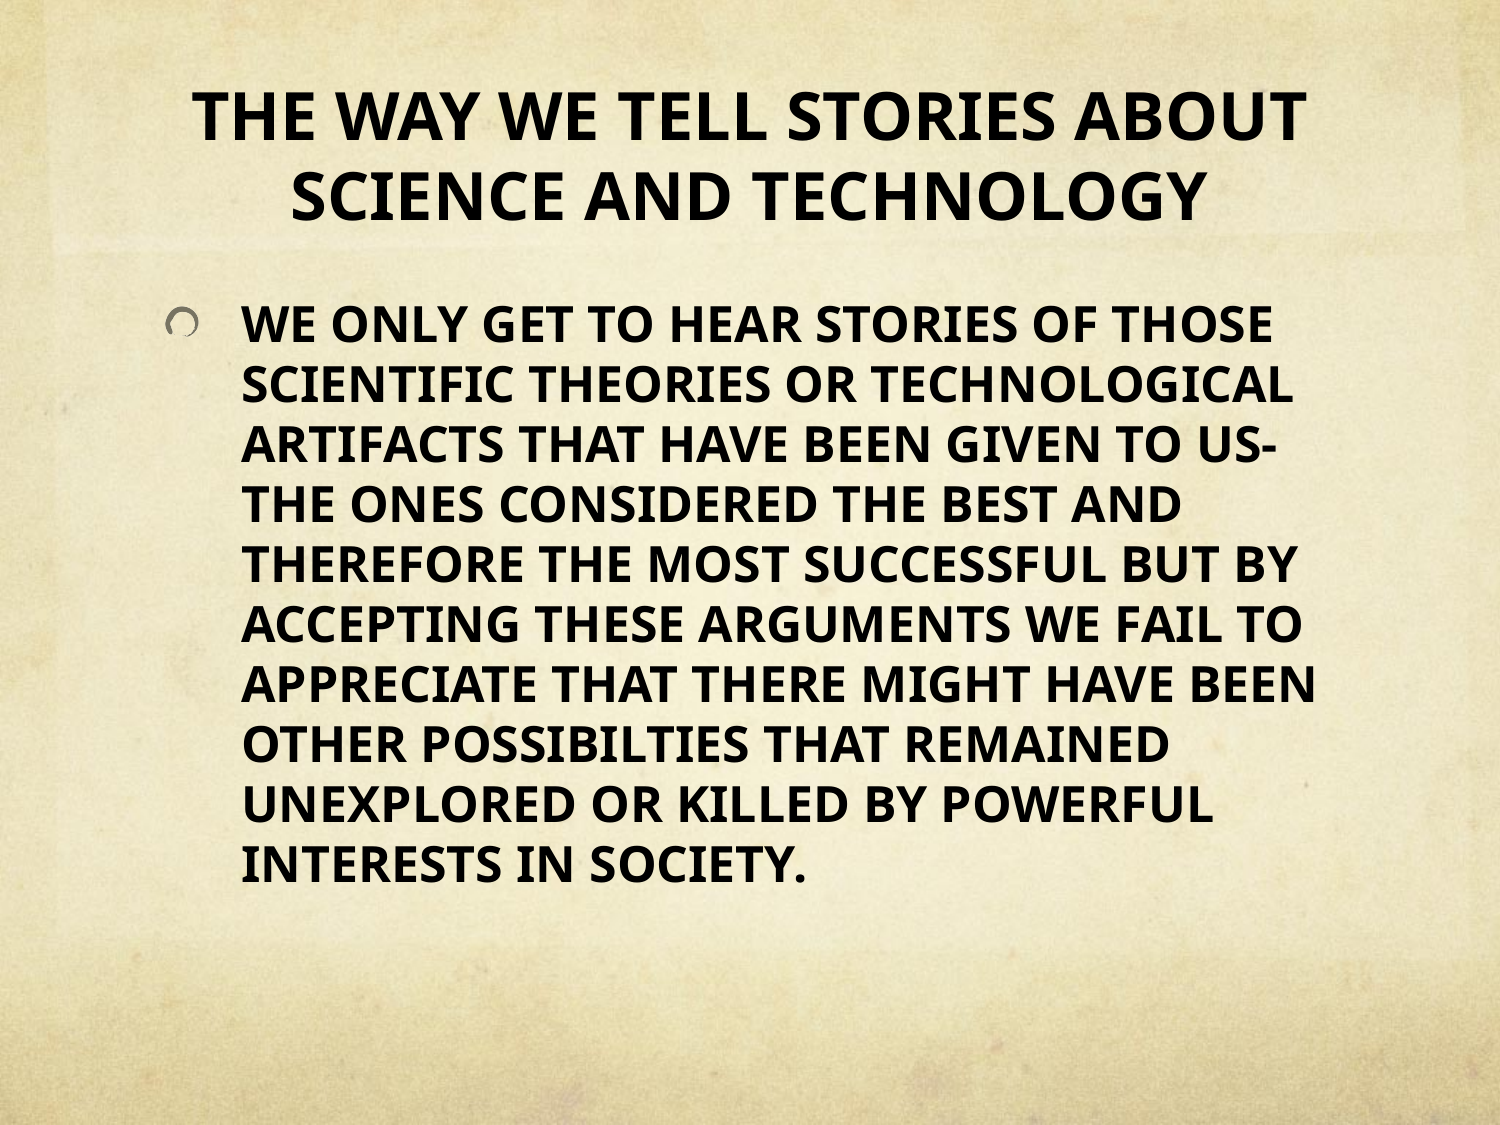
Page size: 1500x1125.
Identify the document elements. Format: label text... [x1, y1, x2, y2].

list WE ONLY GET TO HEAR STORIES OF THOSE SCIENTIFIC THEORIES OR TECHNOLOGICAL ARTIFACTS THAT HAVE BEEN GIVEN TO US- THE ONES CONSIDERED THE BEST AND THEREFORE THE MOST SUCCESSFUL BUT BY ACCEPTING THESE ARGUMENTS WE FAIL TO APPRECIATE THAT THERE MIGHT HAVE BEEN OTHER POSSIBILTIES THAT REMAINED UNEXPLORED OR KILLED BY POWERFUL INTERESTS IN SOCIETY. [150, 284, 1350, 950]
title THE WAY WE TELL STORIES ABOUT SCIENCE AND TECHNOLOGY [150, 82, 1350, 225]
picture [0, 0, 1500, 1125]
